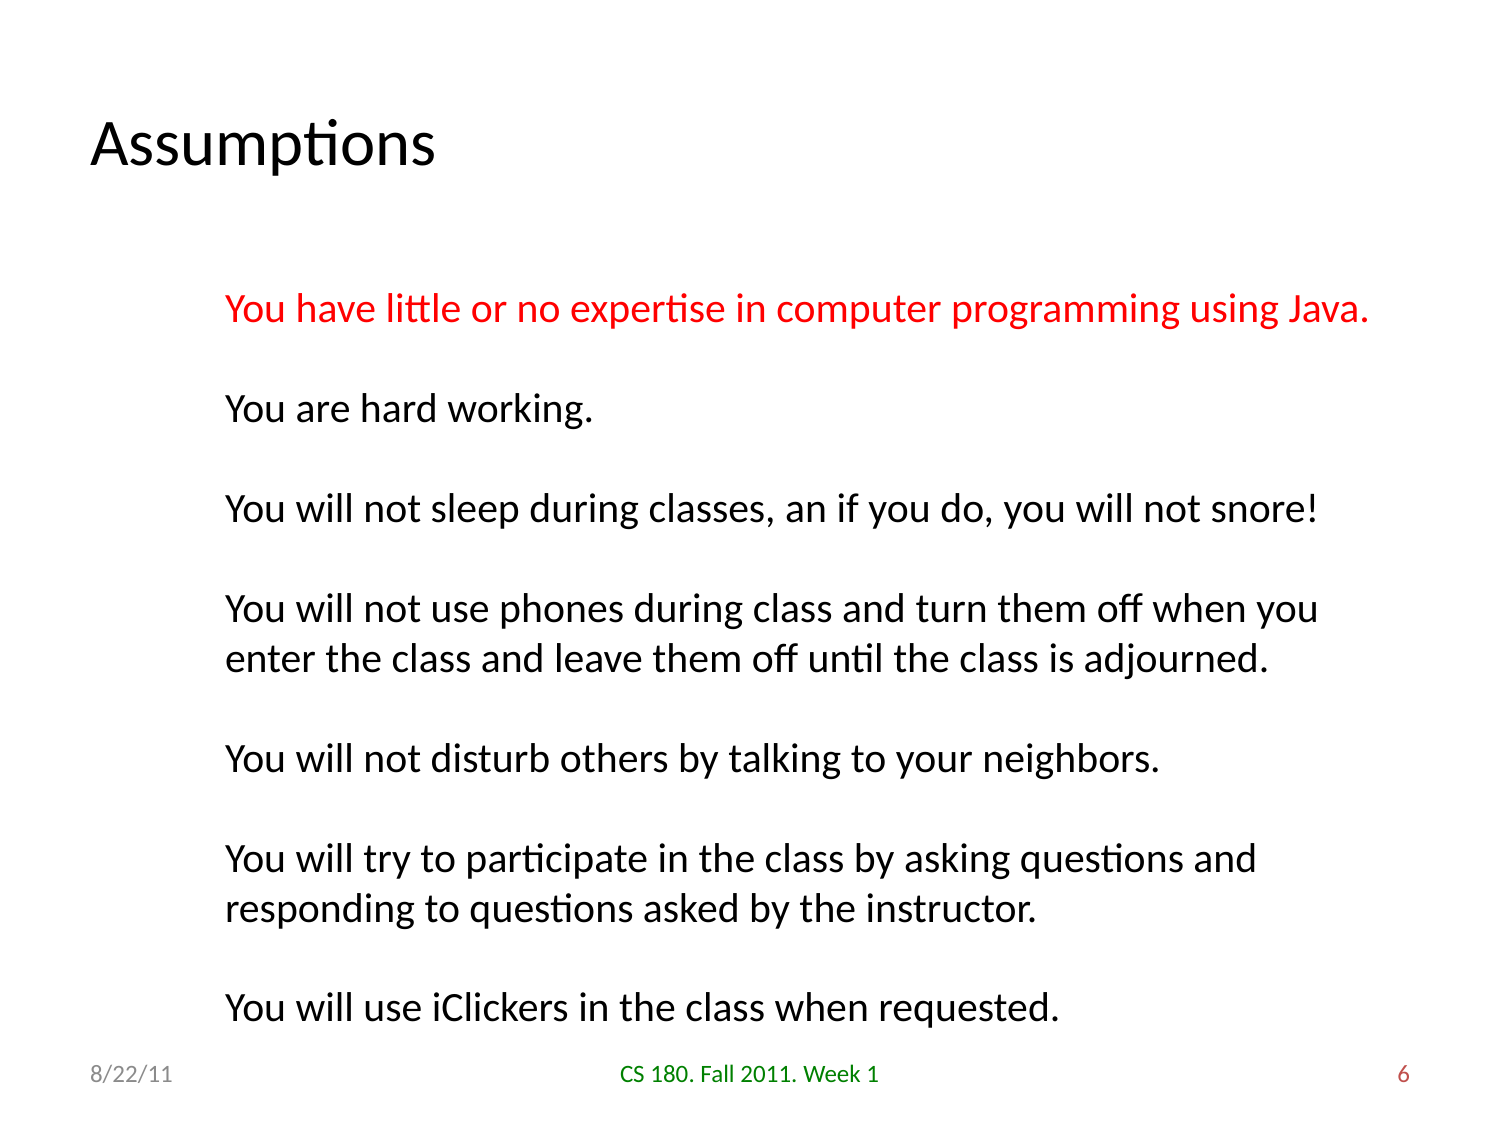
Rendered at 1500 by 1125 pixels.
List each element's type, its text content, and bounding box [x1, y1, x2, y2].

text_box You will not sleep during classes, an if you do, you will not snore! [210, 473, 1345, 539]
title Assumptions [75, 45, 1425, 233]
text_box You are hard working. [210, 373, 1345, 439]
text_box You will try to participate in the class by asking questions and responding to questions asked by the instructor. [210, 823, 1345, 938]
slide_number 6 [1074, 1042, 1425, 1103]
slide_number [75, 1042, 425, 1103]
text_box You have little or no expertise in computer programming using Java. [210, 273, 1430, 339]
text_box You will use iClickers in the class when requested. [210, 972, 1345, 1038]
footer CS 180. Fall 2011. Week 1 [512, 1042, 988, 1103]
text_box You will not use phones during class and turn them off when you enter the class and leave them off until the class is adjourned. [210, 573, 1345, 689]
text_box You will not disturb others by talking to your neighbors. [210, 723, 1345, 788]
